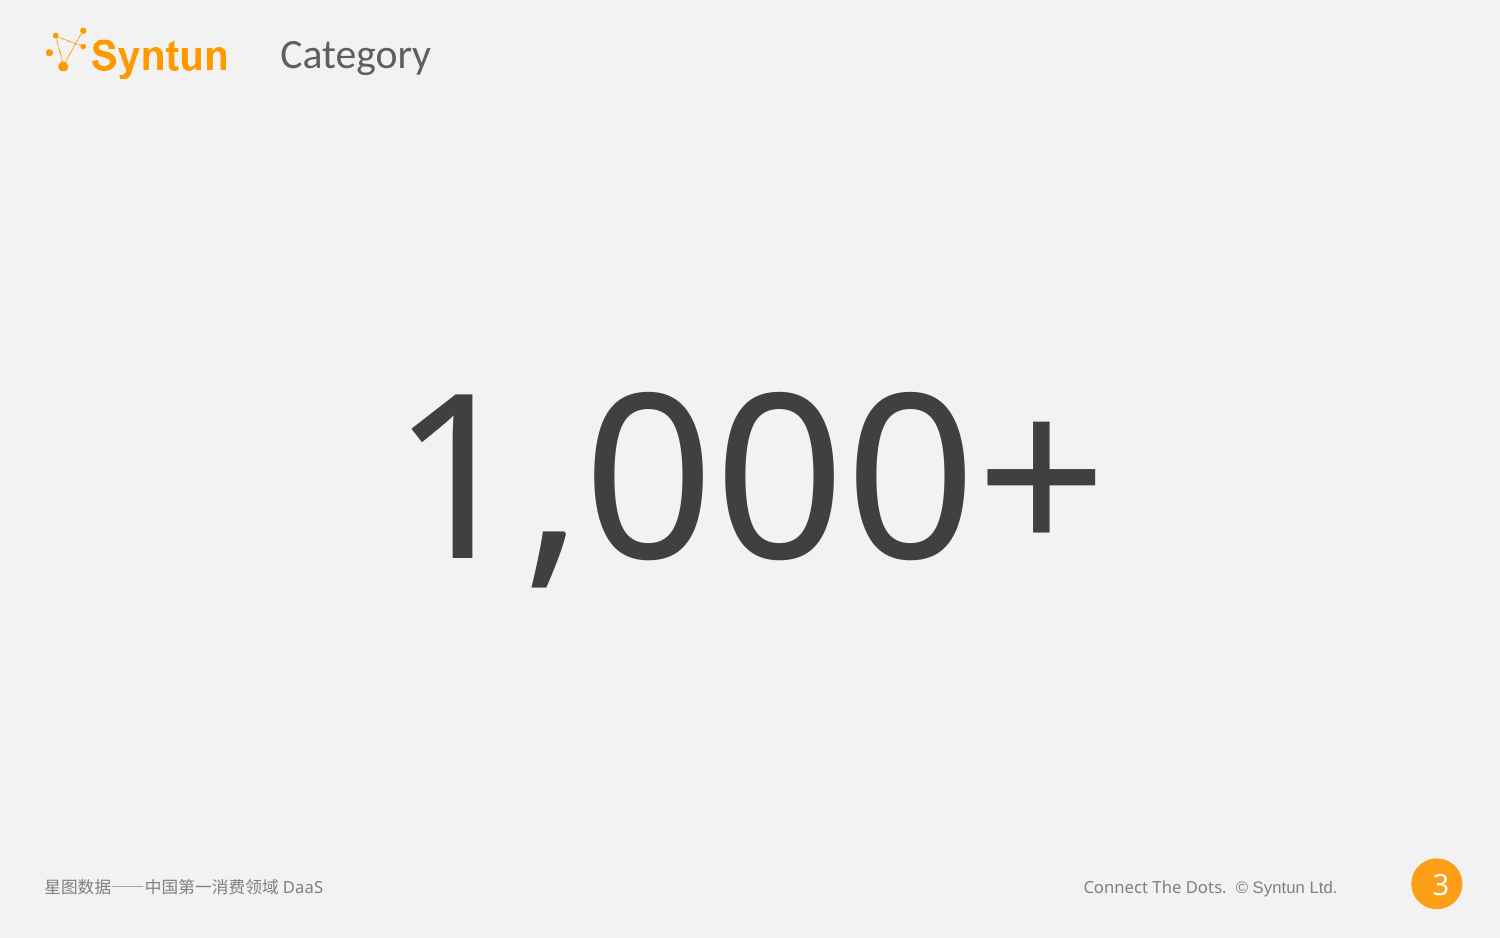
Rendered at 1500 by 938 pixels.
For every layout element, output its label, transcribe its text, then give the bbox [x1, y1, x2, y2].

picture [29, 20, 243, 91]
text_box 3 [1411, 858, 1471, 909]
text_box 1,000+ [0, 322, 1500, 613]
text_box Category [265, 19, 867, 84]
